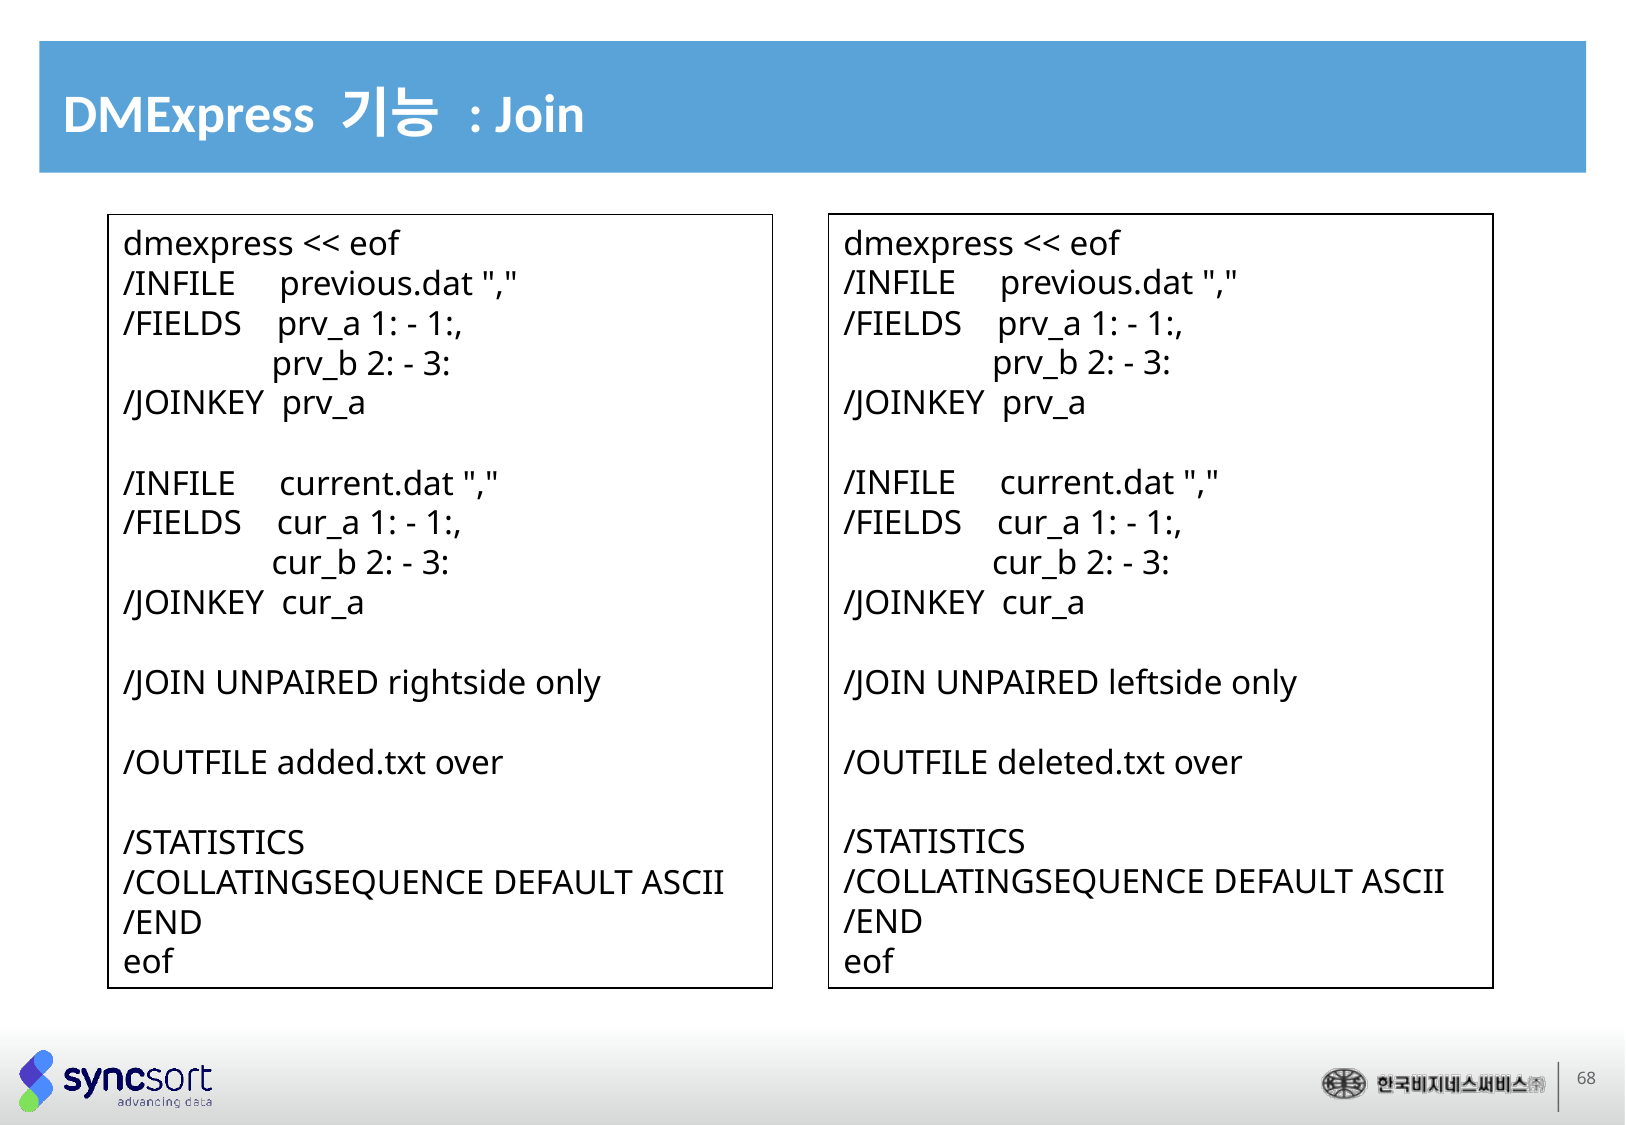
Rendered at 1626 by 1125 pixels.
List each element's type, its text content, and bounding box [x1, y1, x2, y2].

title DMExpress 기능 : Join [48, 55, 1579, 175]
text_box dmexpress << eof /INFILE previous.dat "," /FIELDS prv_a 1: - 1:, prv_b 2: - 3: /JOINKEY prv_a /INFILE current.dat "," /FIELDS cur_a 1: - 1:, cur_b 2: - 3: /JOINKEY cur_a /JOIN UNPAIRED rightside only /OUTFILE added.txt over /STATISTICS /COLLATINGSEQUENCE DEFAULT ASCII /END eof [107, 214, 773, 989]
picture [0, 1024, 1625, 1125]
text_box dmexpress << eof /INFILE previous.dat "," /FIELDS prv_a 1: - 1:, prv_b 2: - 3: /JOINKEY prv_a /INFILE current.dat "," /FIELDS cur_a 1: - 1:, cur_b 2: - 3: /JOINKEY cur_a /JOIN UNPAIRED leftside only /OUTFILE deleted.txt over /STATISTICS /COLLATINGSEQUENCE DEFAULT ASCII /END eof [828, 214, 1493, 988]
